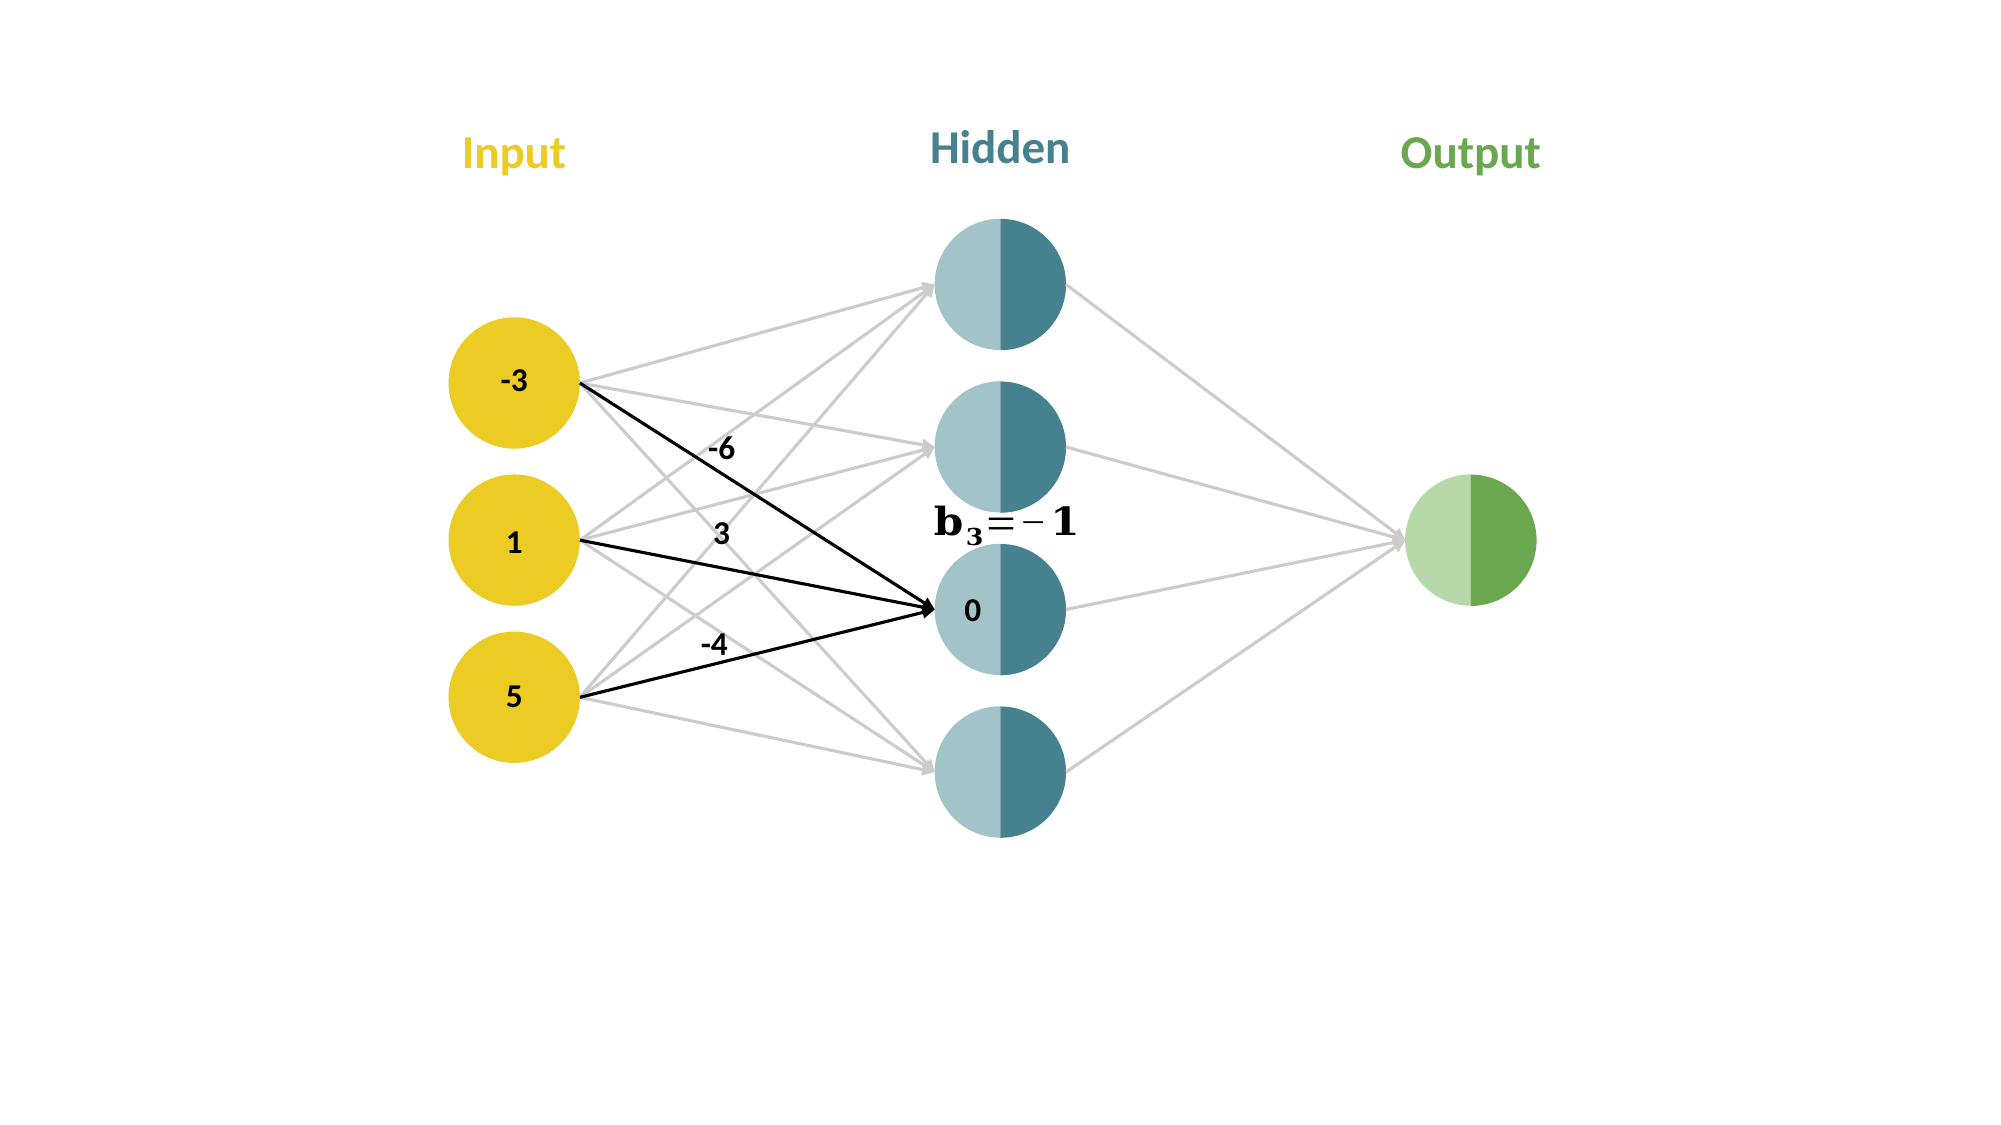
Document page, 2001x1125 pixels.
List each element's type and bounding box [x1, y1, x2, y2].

text_box [419, 95, 1580, 838]
